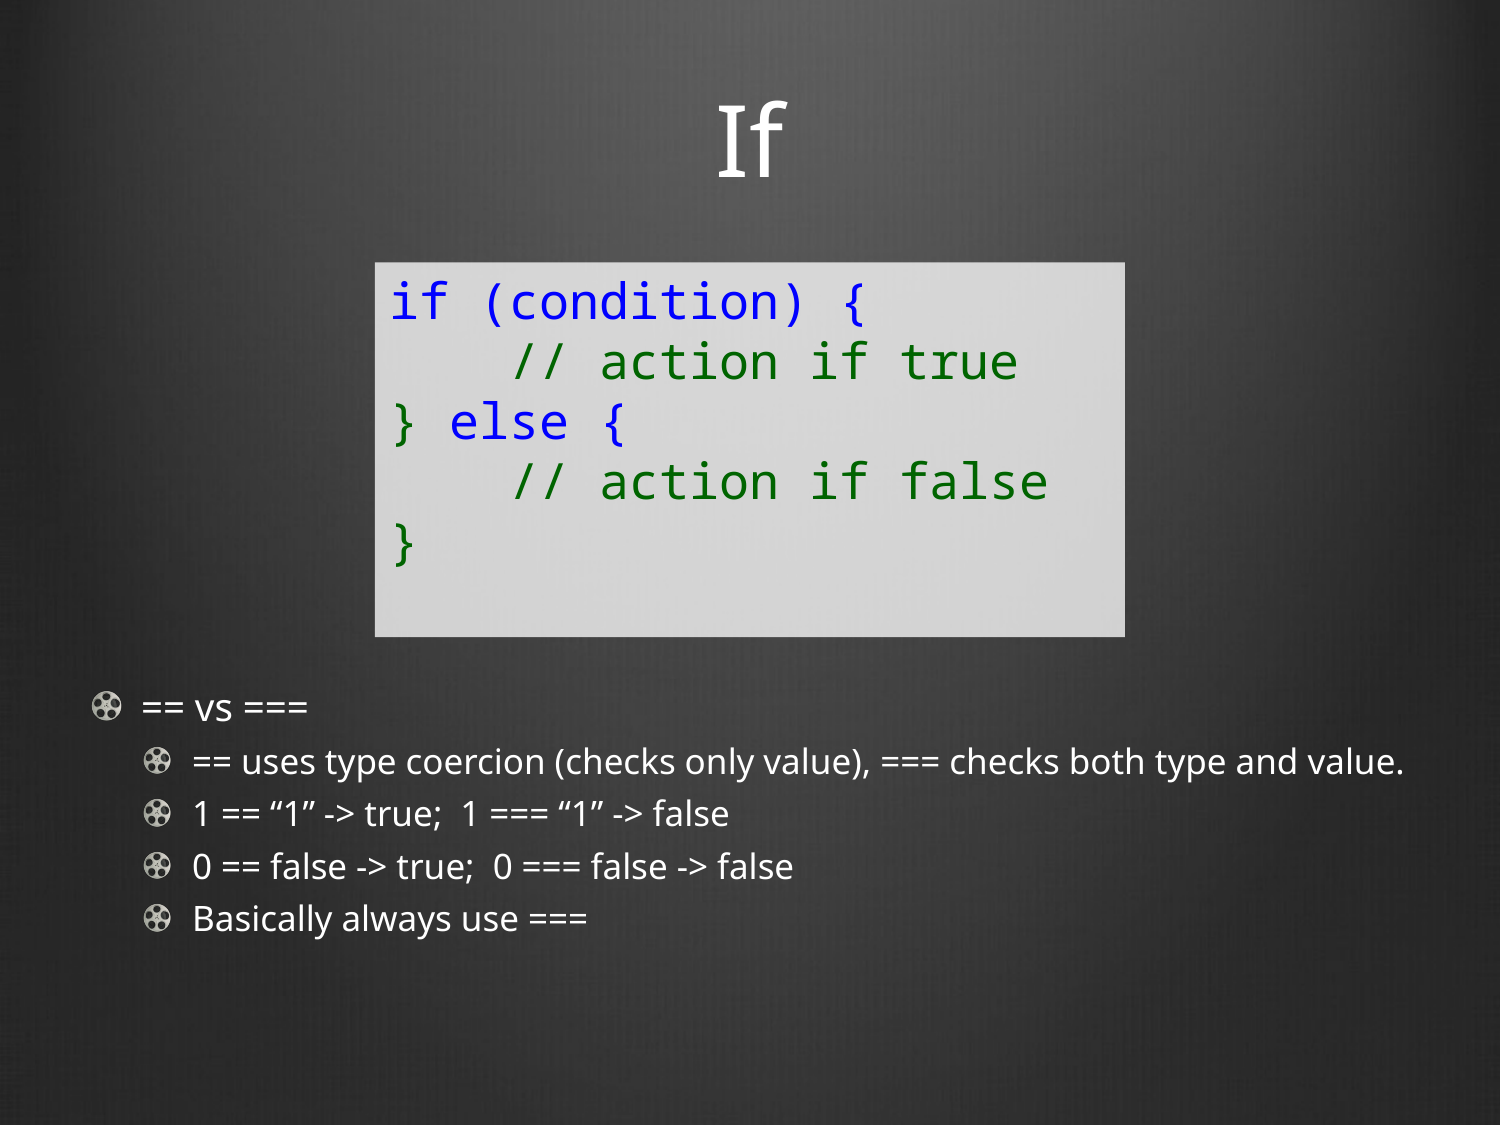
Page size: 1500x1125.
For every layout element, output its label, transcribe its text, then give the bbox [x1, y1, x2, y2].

text_box if (condition) { // action if true } else { // action if false } [374, 262, 1125, 638]
title If [112, 19, 1388, 255]
picture [142, 745, 172, 775]
picture [90, 689, 123, 722]
picture [142, 850, 172, 880]
picture [142, 797, 172, 828]
list == vs === == uses type coercion (checks only value), === checks both type and value. 1 == “1” -> true; 1 === “1” -> false 0 == false -> true; 0 === false -> false Basically always use === [75, 675, 1425, 975]
picture [142, 902, 172, 933]
